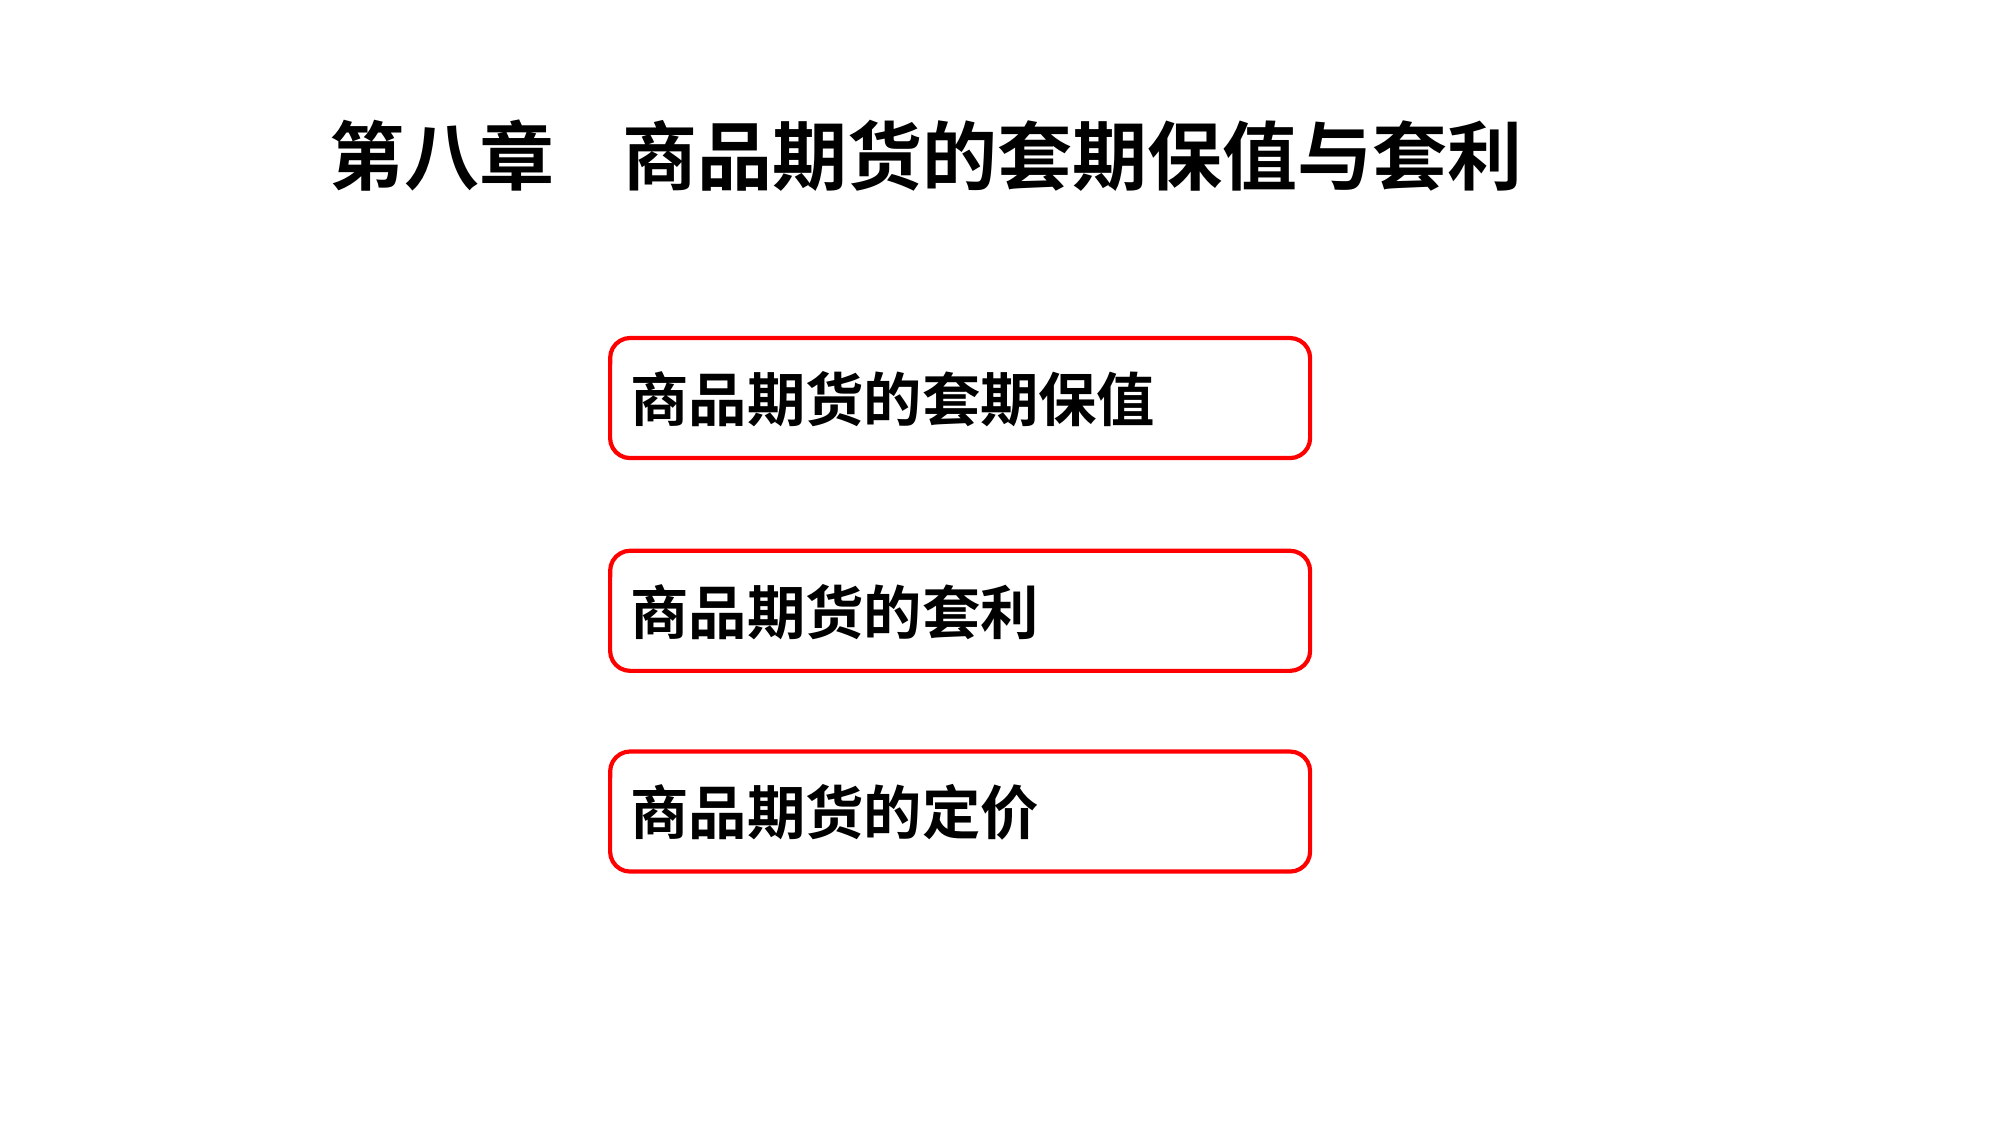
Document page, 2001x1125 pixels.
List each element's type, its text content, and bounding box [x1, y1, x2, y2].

text_box 商品期货的套利 [610, 550, 1311, 671]
text_box 第八章 商品期货的套期保值与套利 [314, 101, 1626, 207]
text_box 商品期货的定价 [610, 751, 1311, 872]
text_box 商品期货的套期保值 [610, 337, 1311, 459]
